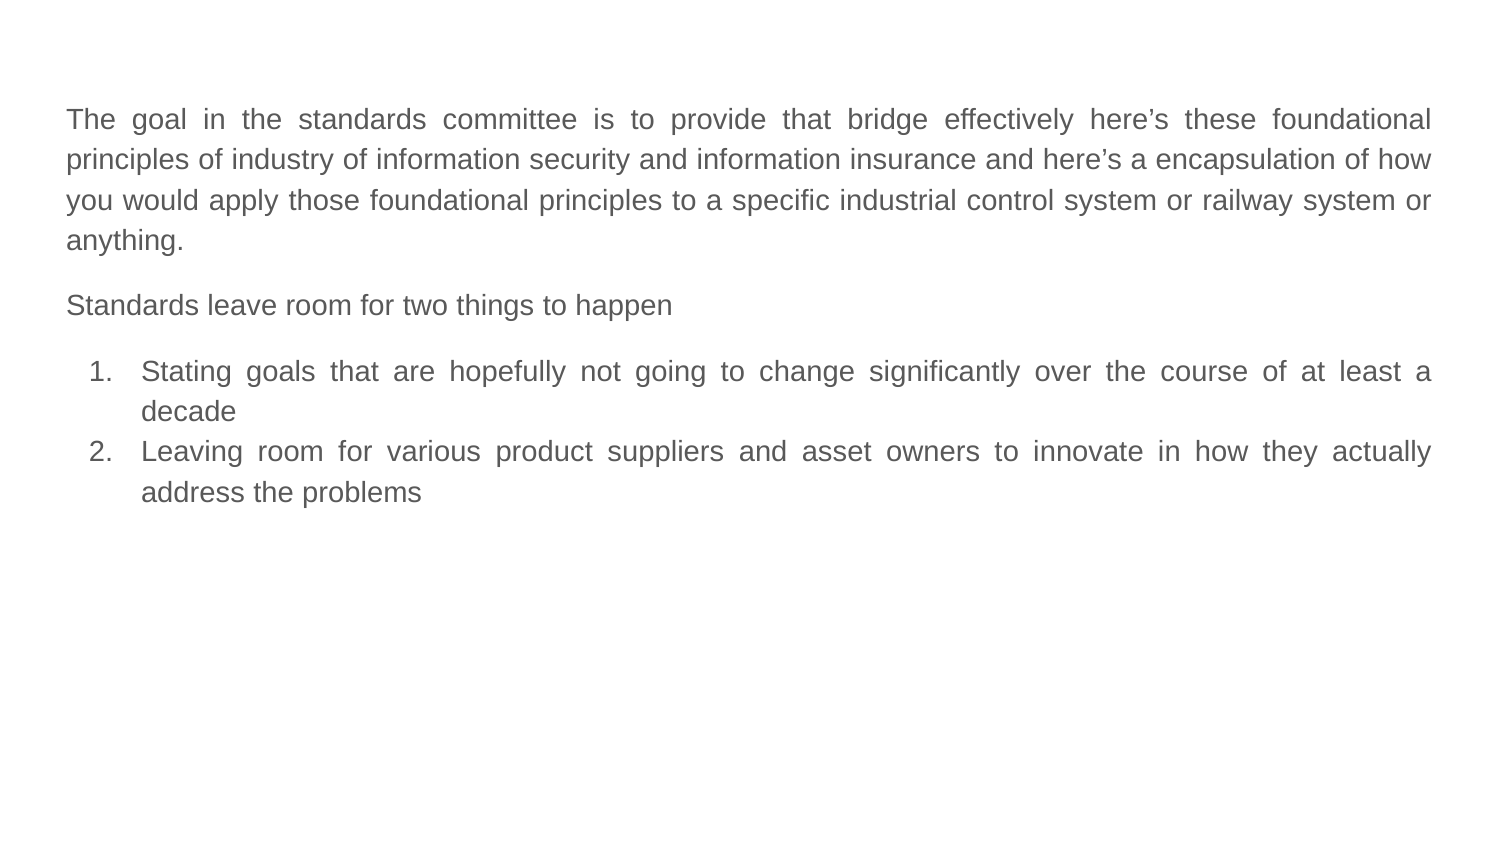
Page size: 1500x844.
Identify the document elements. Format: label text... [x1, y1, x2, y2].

list The goal in the standards committee is to provide that bridge effectively here’s these foundational principles of industry of information security and information insurance and here’s a encapsulation of how you would apply those foundational principles to a specific industrial control system or railway system or anything. Standards leave room for two things to happen Stating goals that are hopefully not going to change significantly over the course of at least a decade Leaving room for various product suppliers and asset owners to innovate in how they actually address the problems [51, 79, 1449, 750]
